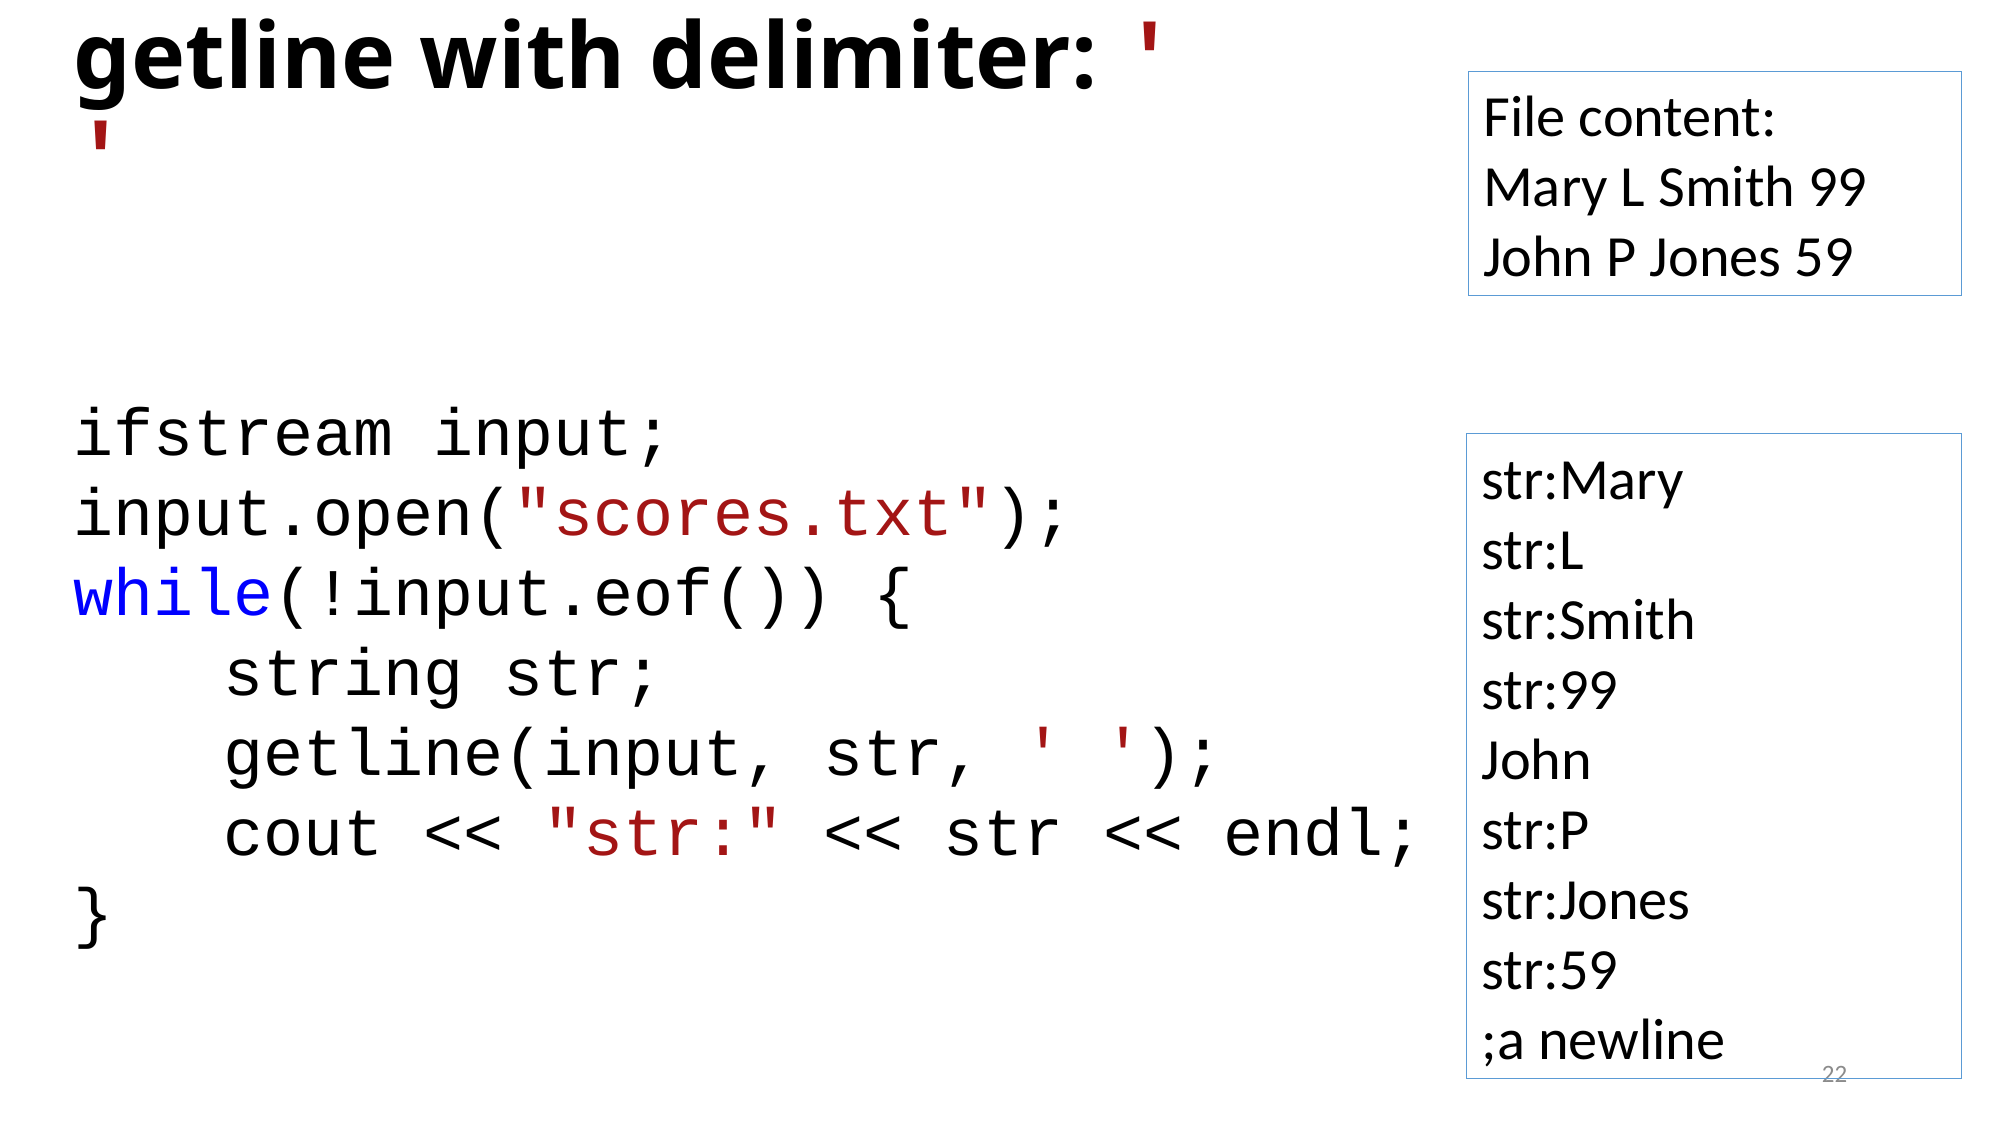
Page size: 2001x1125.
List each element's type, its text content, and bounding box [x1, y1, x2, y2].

title getline with delimiter: ' ' [58, 0, 1284, 218]
slide_number 22 [1412, 1042, 1863, 1103]
text_box ifstream input; input.open("scores.txt"); while(!input.eof()) { string str; getline(input, str, ' '); cout << "str:" << str << endl; } [58, 381, 1678, 957]
text_box File content: Mary L Smith 99 John P Jones 59 [1468, 71, 1962, 296]
text_box str:Mary str:L str:Smith str:99 John str:P str:Jones str:59 ;a newline [1466, 433, 1962, 1079]
